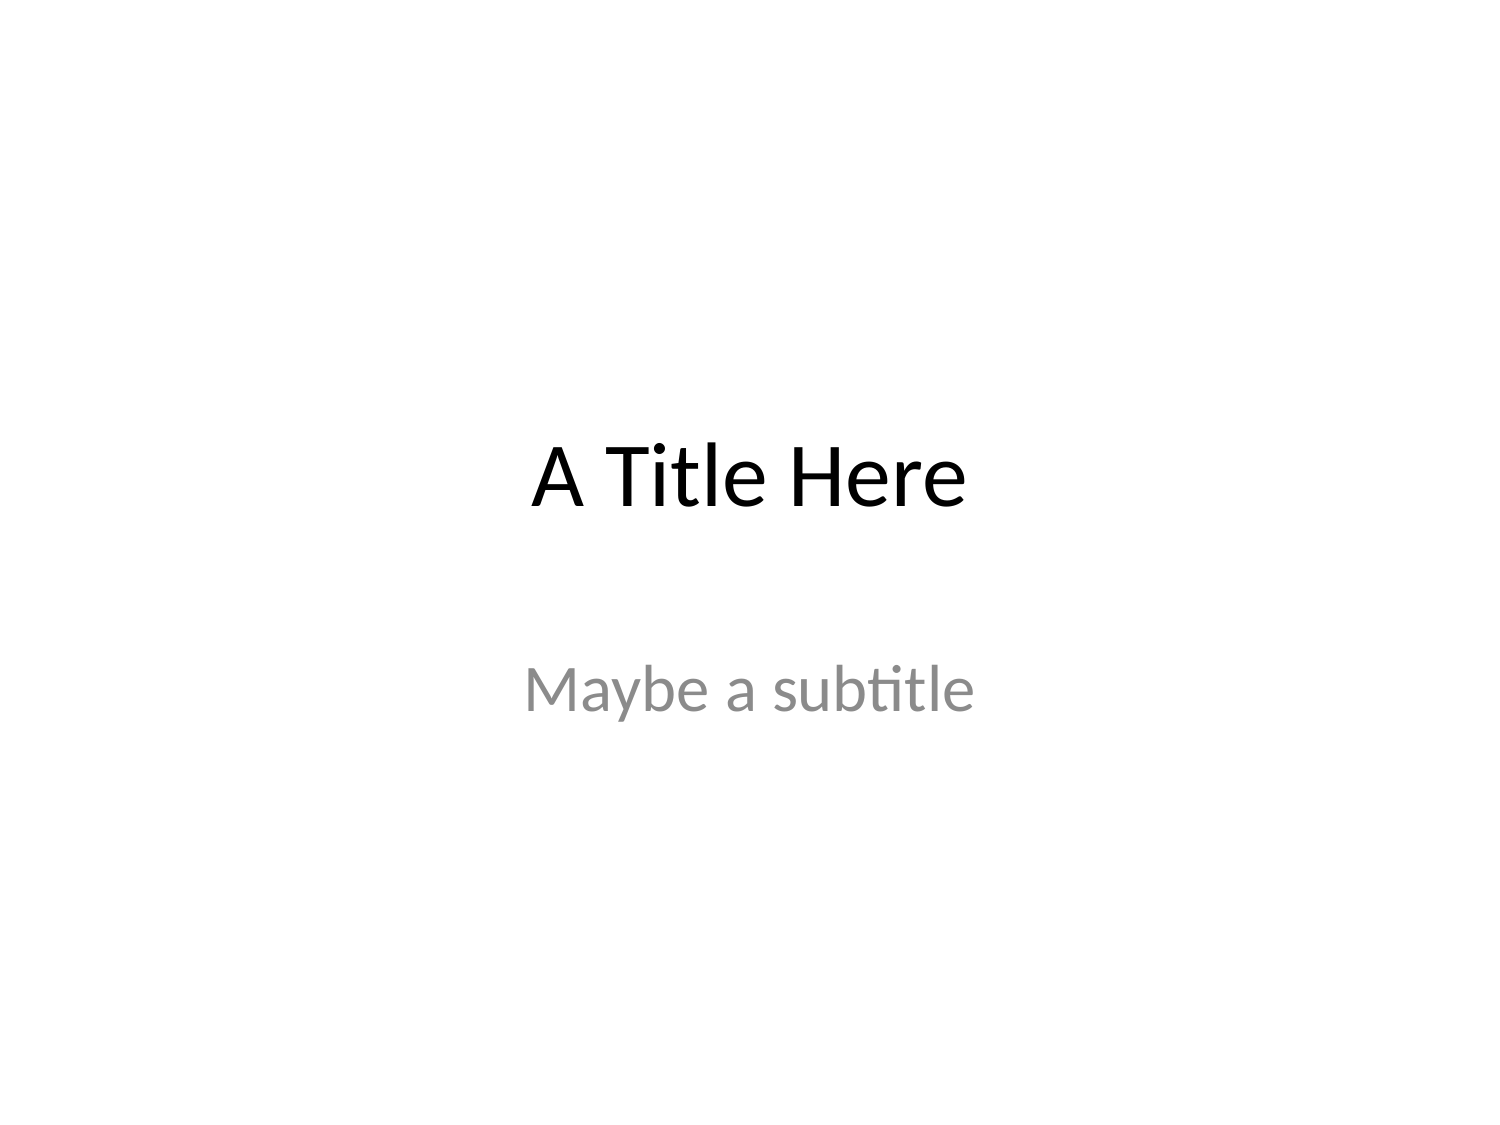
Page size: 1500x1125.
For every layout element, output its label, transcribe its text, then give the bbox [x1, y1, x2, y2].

subtitle Maybe a subtitle [225, 637, 1275, 925]
title A Title Here [112, 349, 1388, 591]
